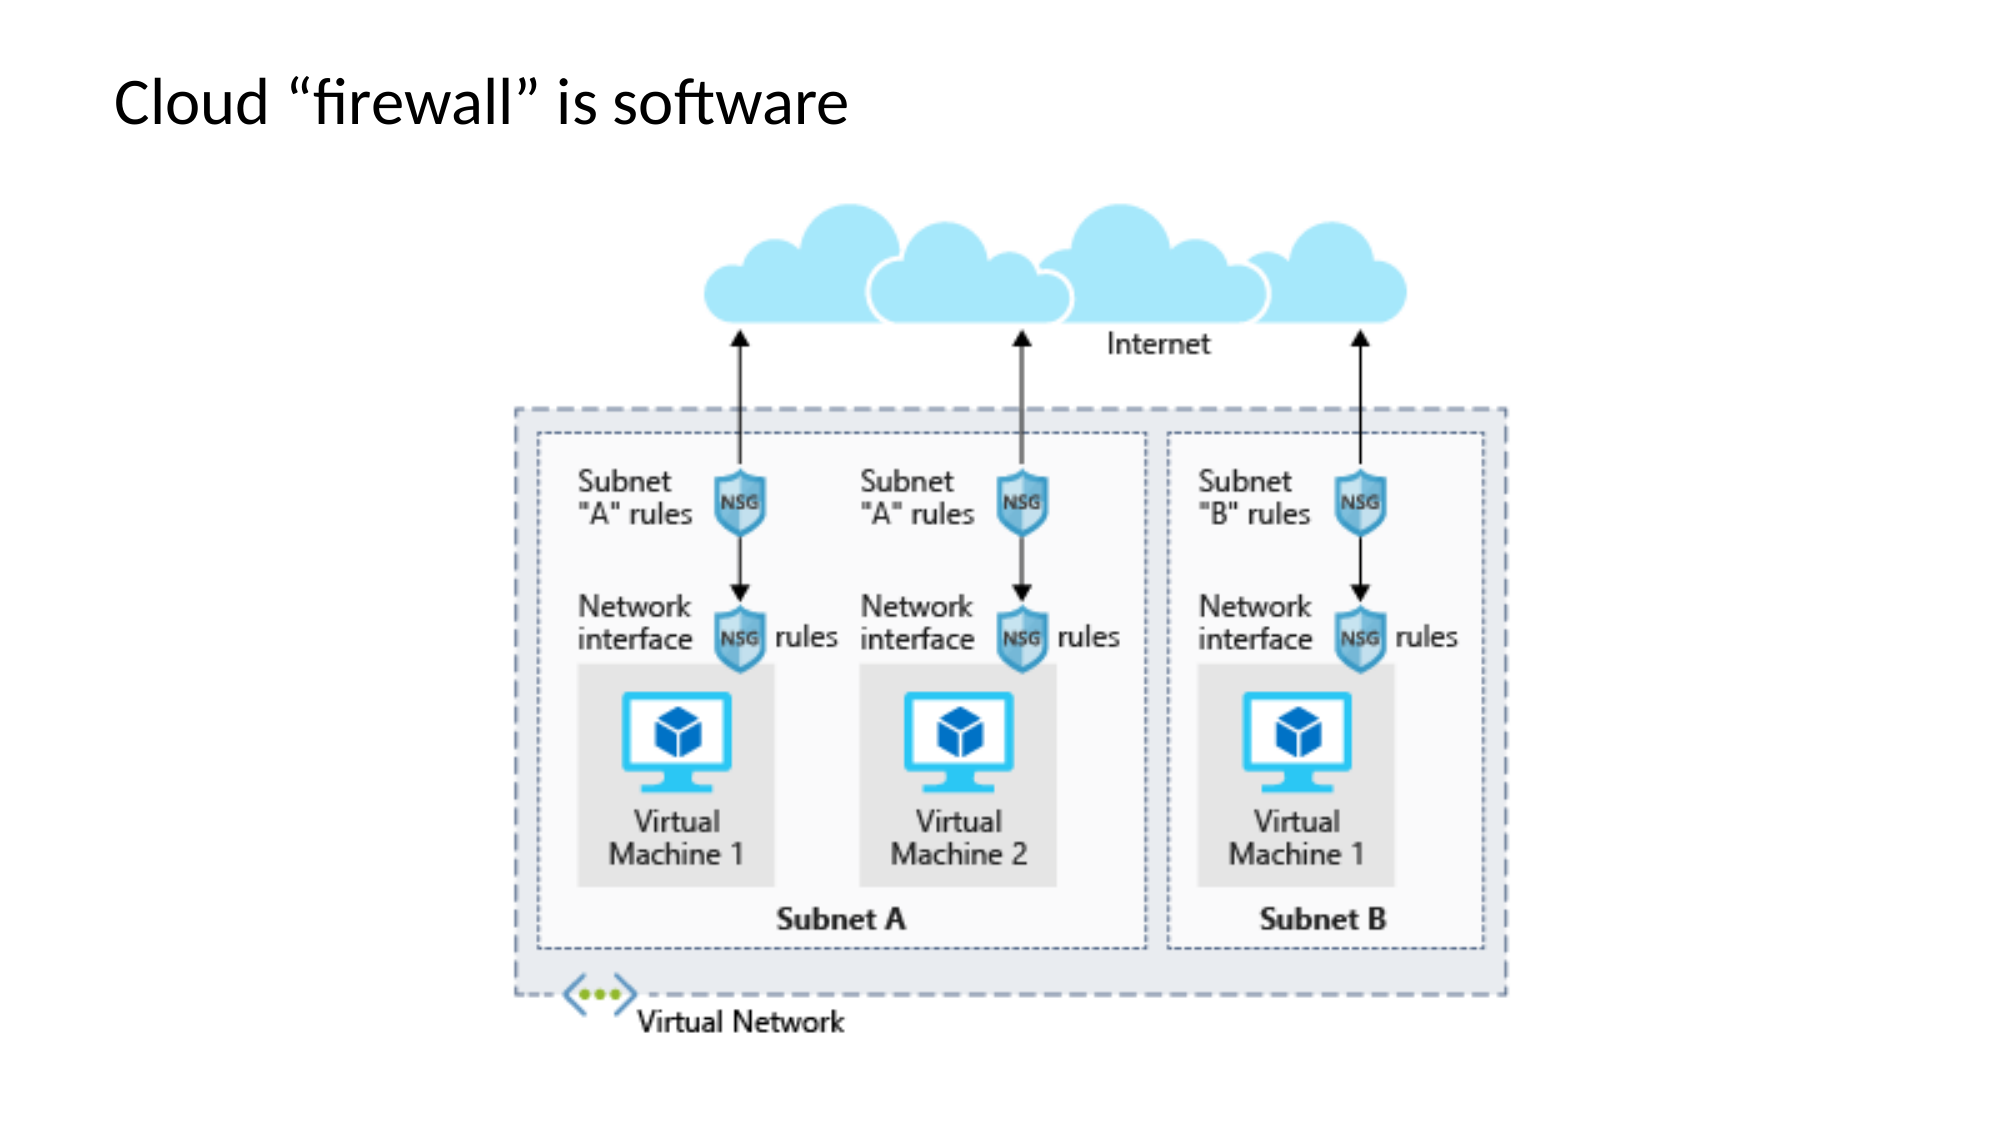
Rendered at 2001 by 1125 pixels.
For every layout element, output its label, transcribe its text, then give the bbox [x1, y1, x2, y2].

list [449, 187, 1551, 1068]
title Cloud “firewall” is software [99, 45, 1900, 150]
